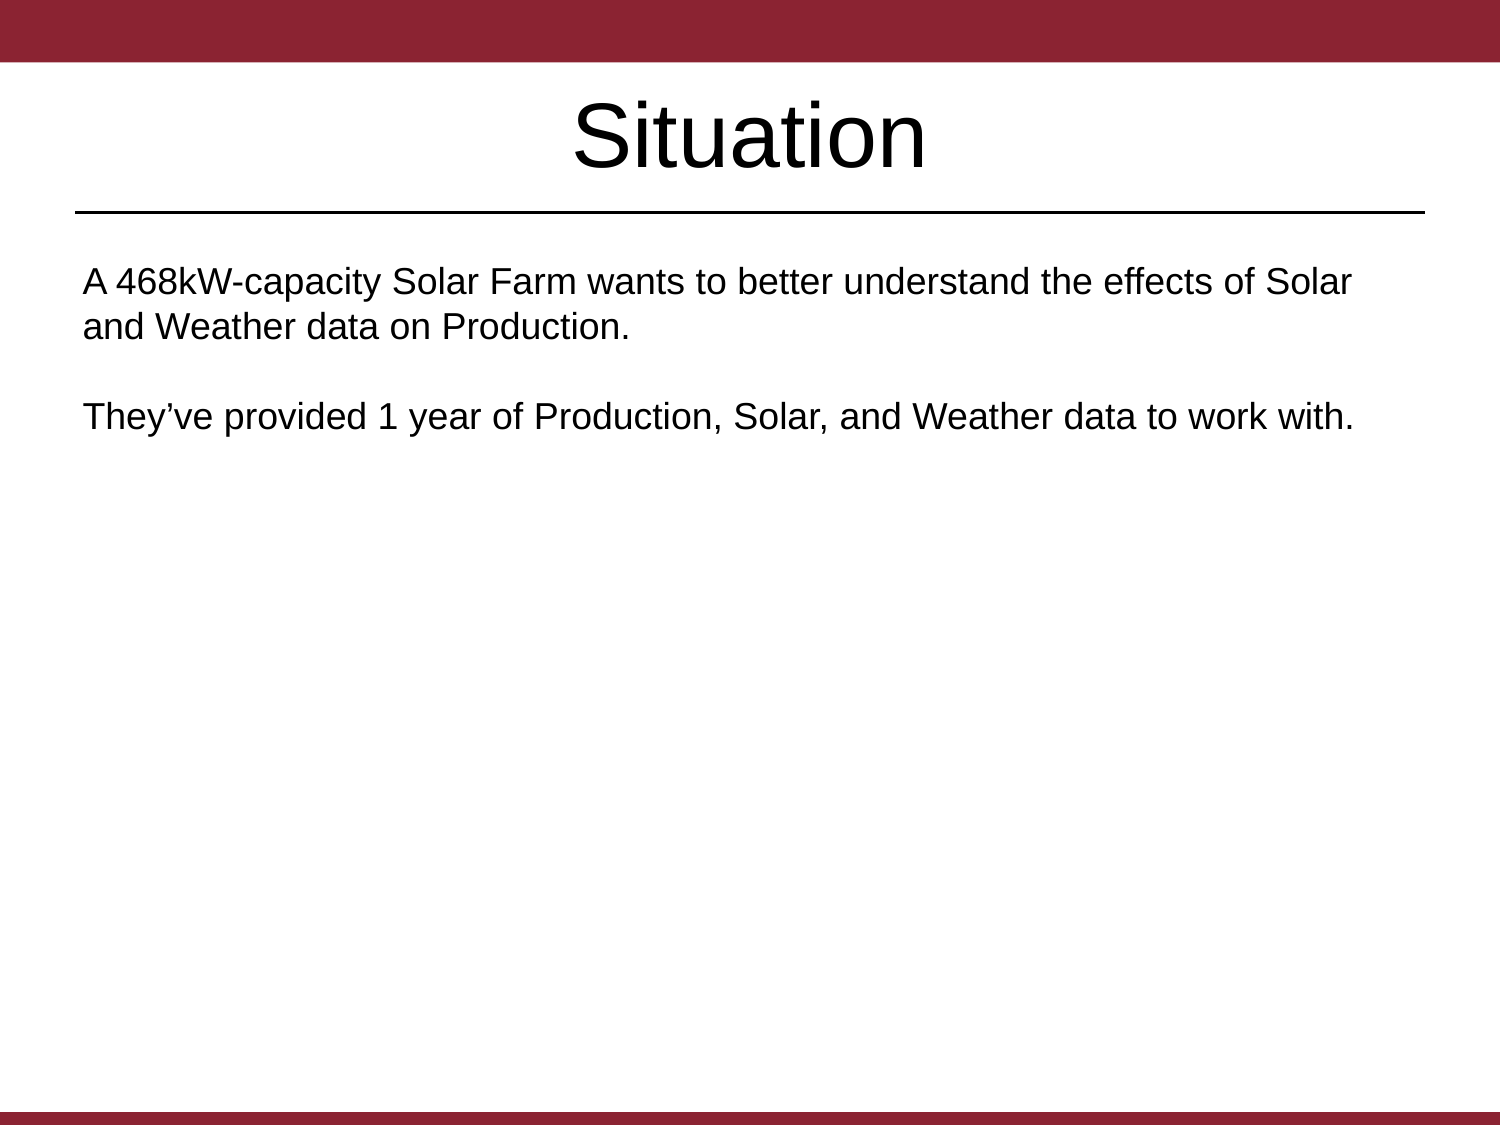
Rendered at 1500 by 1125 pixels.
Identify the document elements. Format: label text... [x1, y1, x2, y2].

text_box A 468kW-capacity Solar Farm wants to better understand the effects of Solar and Weather data on Production. They’ve provided 1 year of Production, Solar, and Weather data to work with. [74, 249, 1425, 445]
title Situation [75, 37, 1425, 225]
